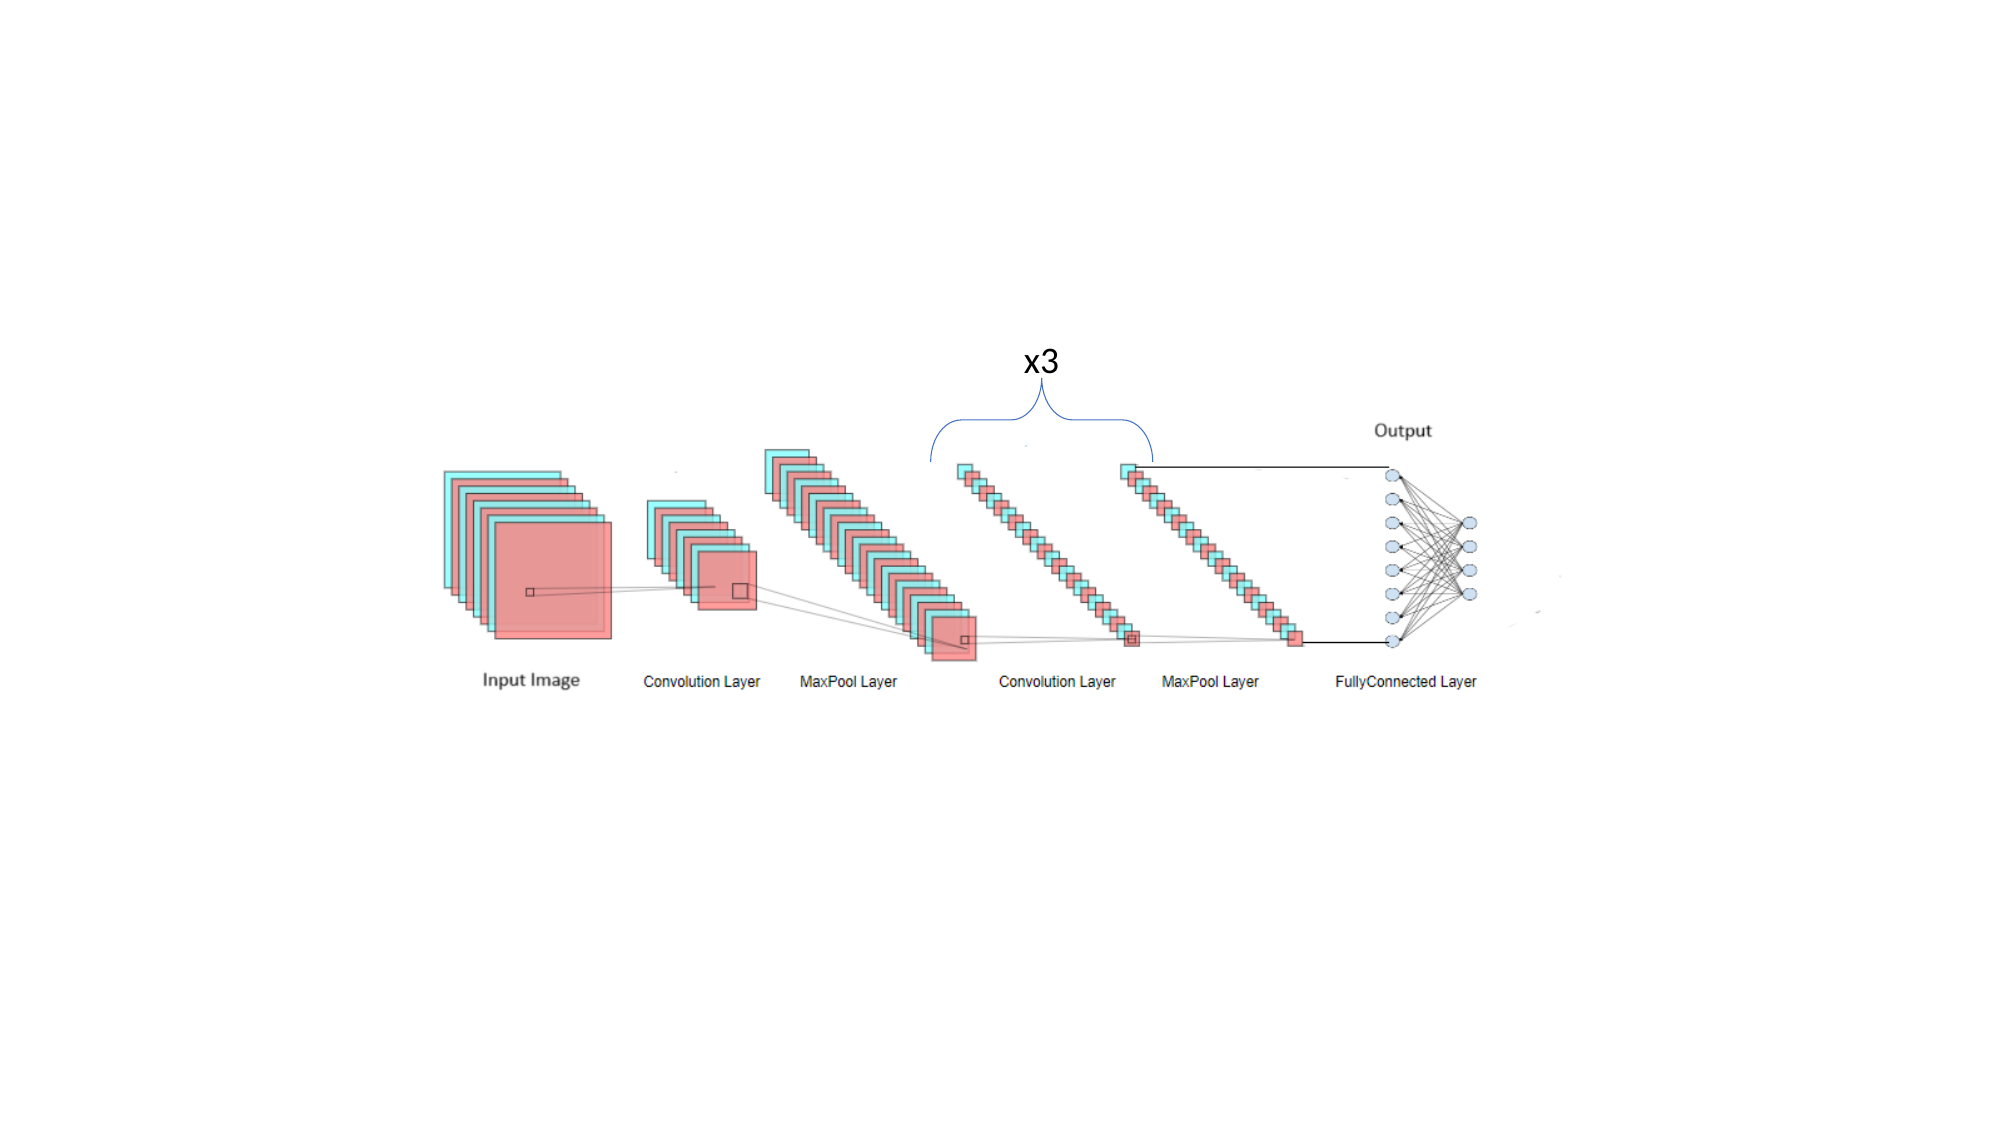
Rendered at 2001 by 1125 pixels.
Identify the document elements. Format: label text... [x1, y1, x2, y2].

text_box x3 [1009, 328, 1075, 359]
picture [413, 359, 1587, 766]
